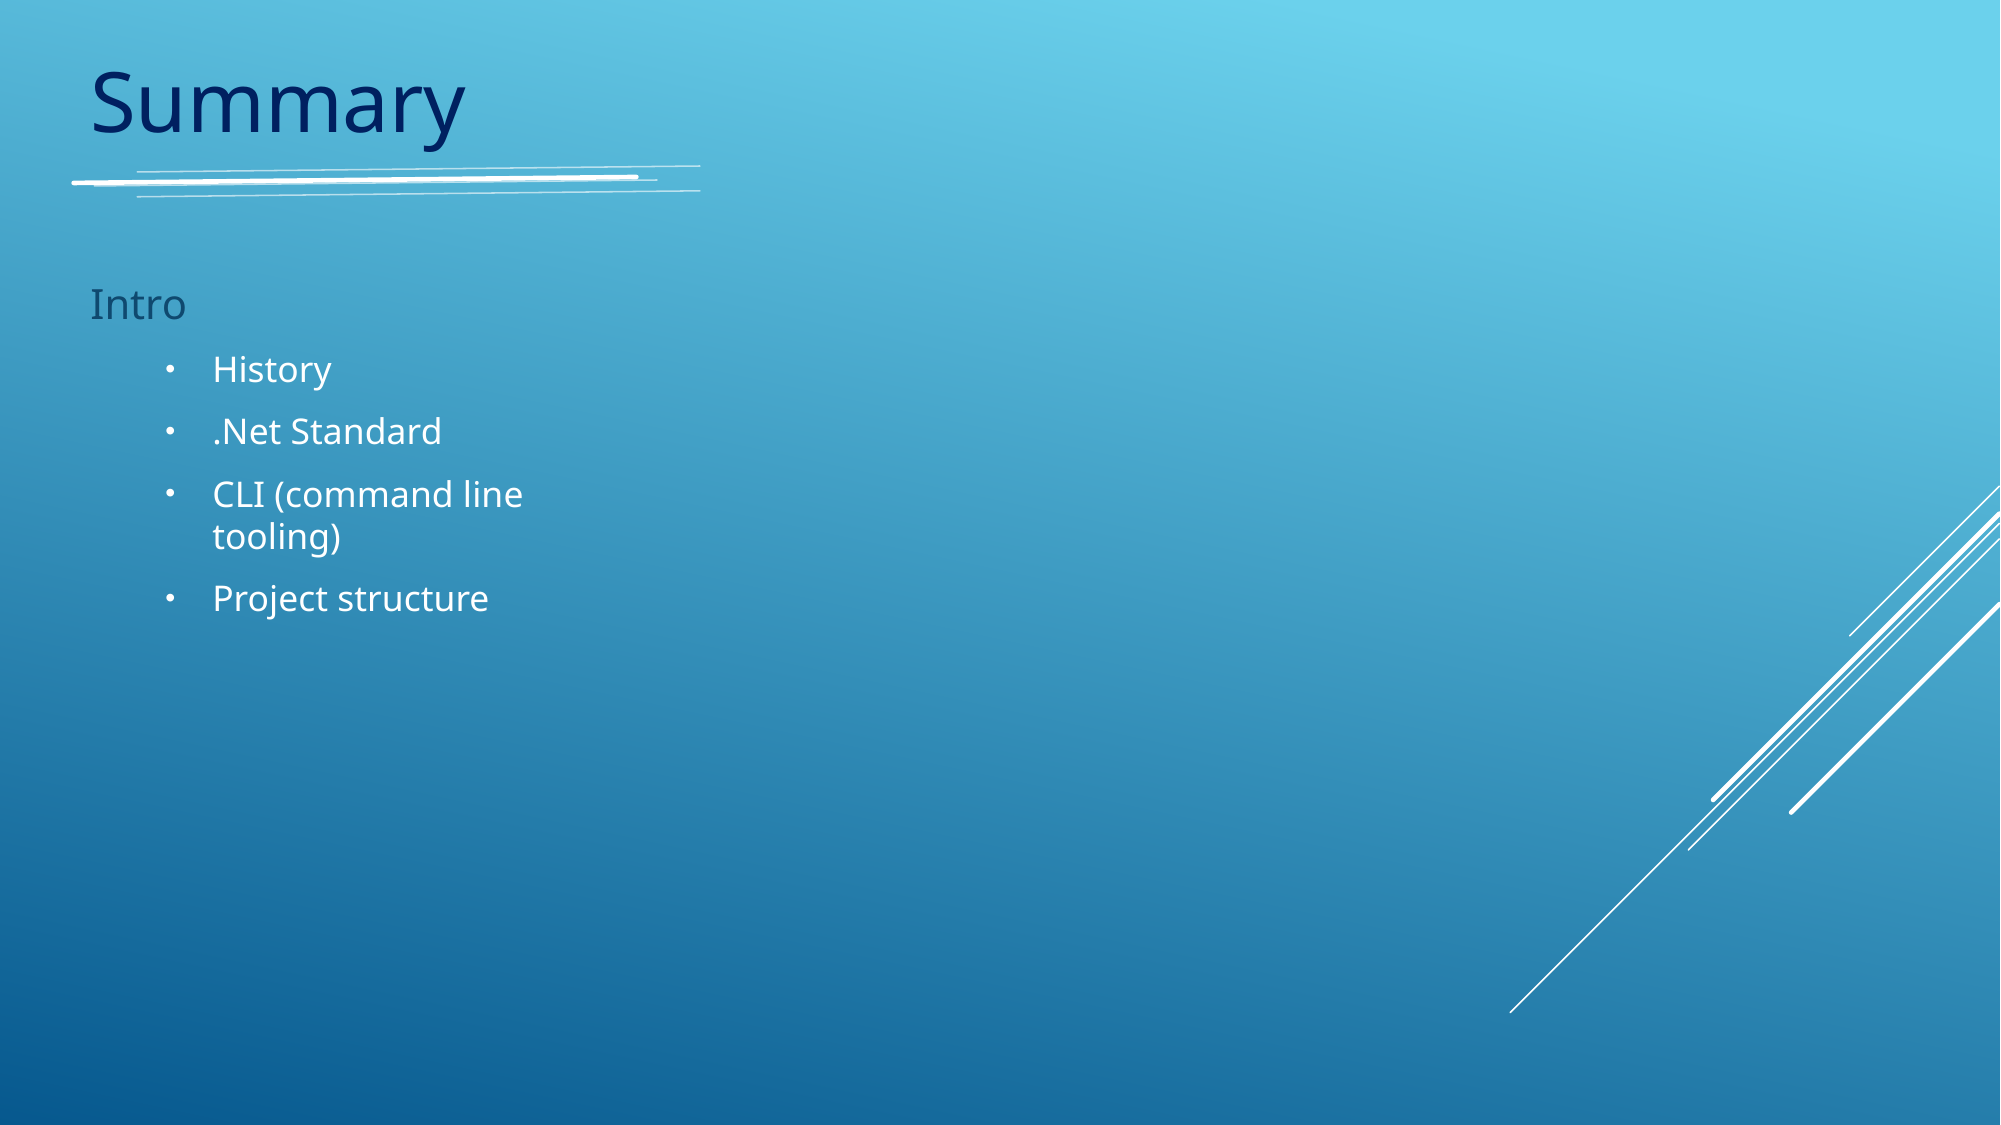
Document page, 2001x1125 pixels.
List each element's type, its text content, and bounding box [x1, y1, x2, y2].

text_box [137, 190, 701, 197]
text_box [73, 176, 637, 184]
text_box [94, 179, 658, 187]
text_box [137, 165, 701, 173]
list Intro History .Net Standard CLI (command line tooling) Project structure [75, 270, 639, 1000]
text_box Summary [75, 41, 1978, 157]
